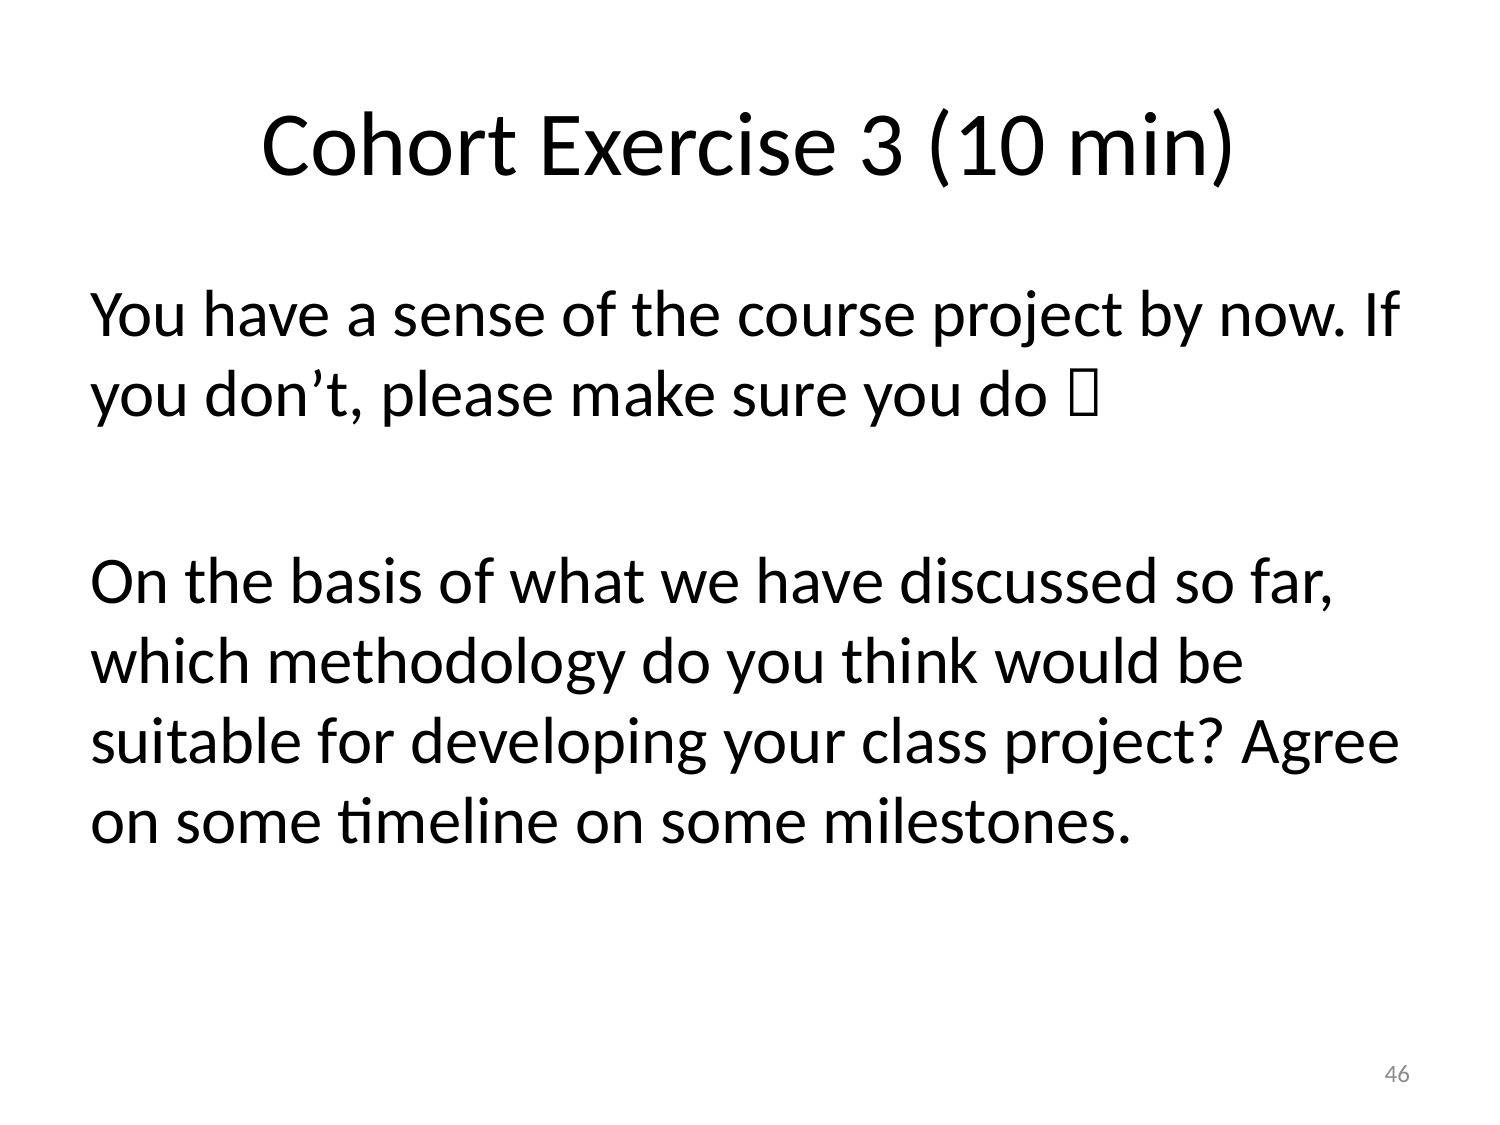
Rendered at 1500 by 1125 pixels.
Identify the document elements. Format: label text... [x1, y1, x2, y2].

title Cohort Exercise 3 (10 min) [75, 45, 1425, 233]
slide_number 46 [1074, 1042, 1425, 1103]
list You have a sense of the course project by now. If you don’t, please make sure you do  On the basis of what we have discussed so far, which methodology do you think would be suitable for developing your class project? Agree on some timeline on some milestones. [75, 262, 1425, 1005]
